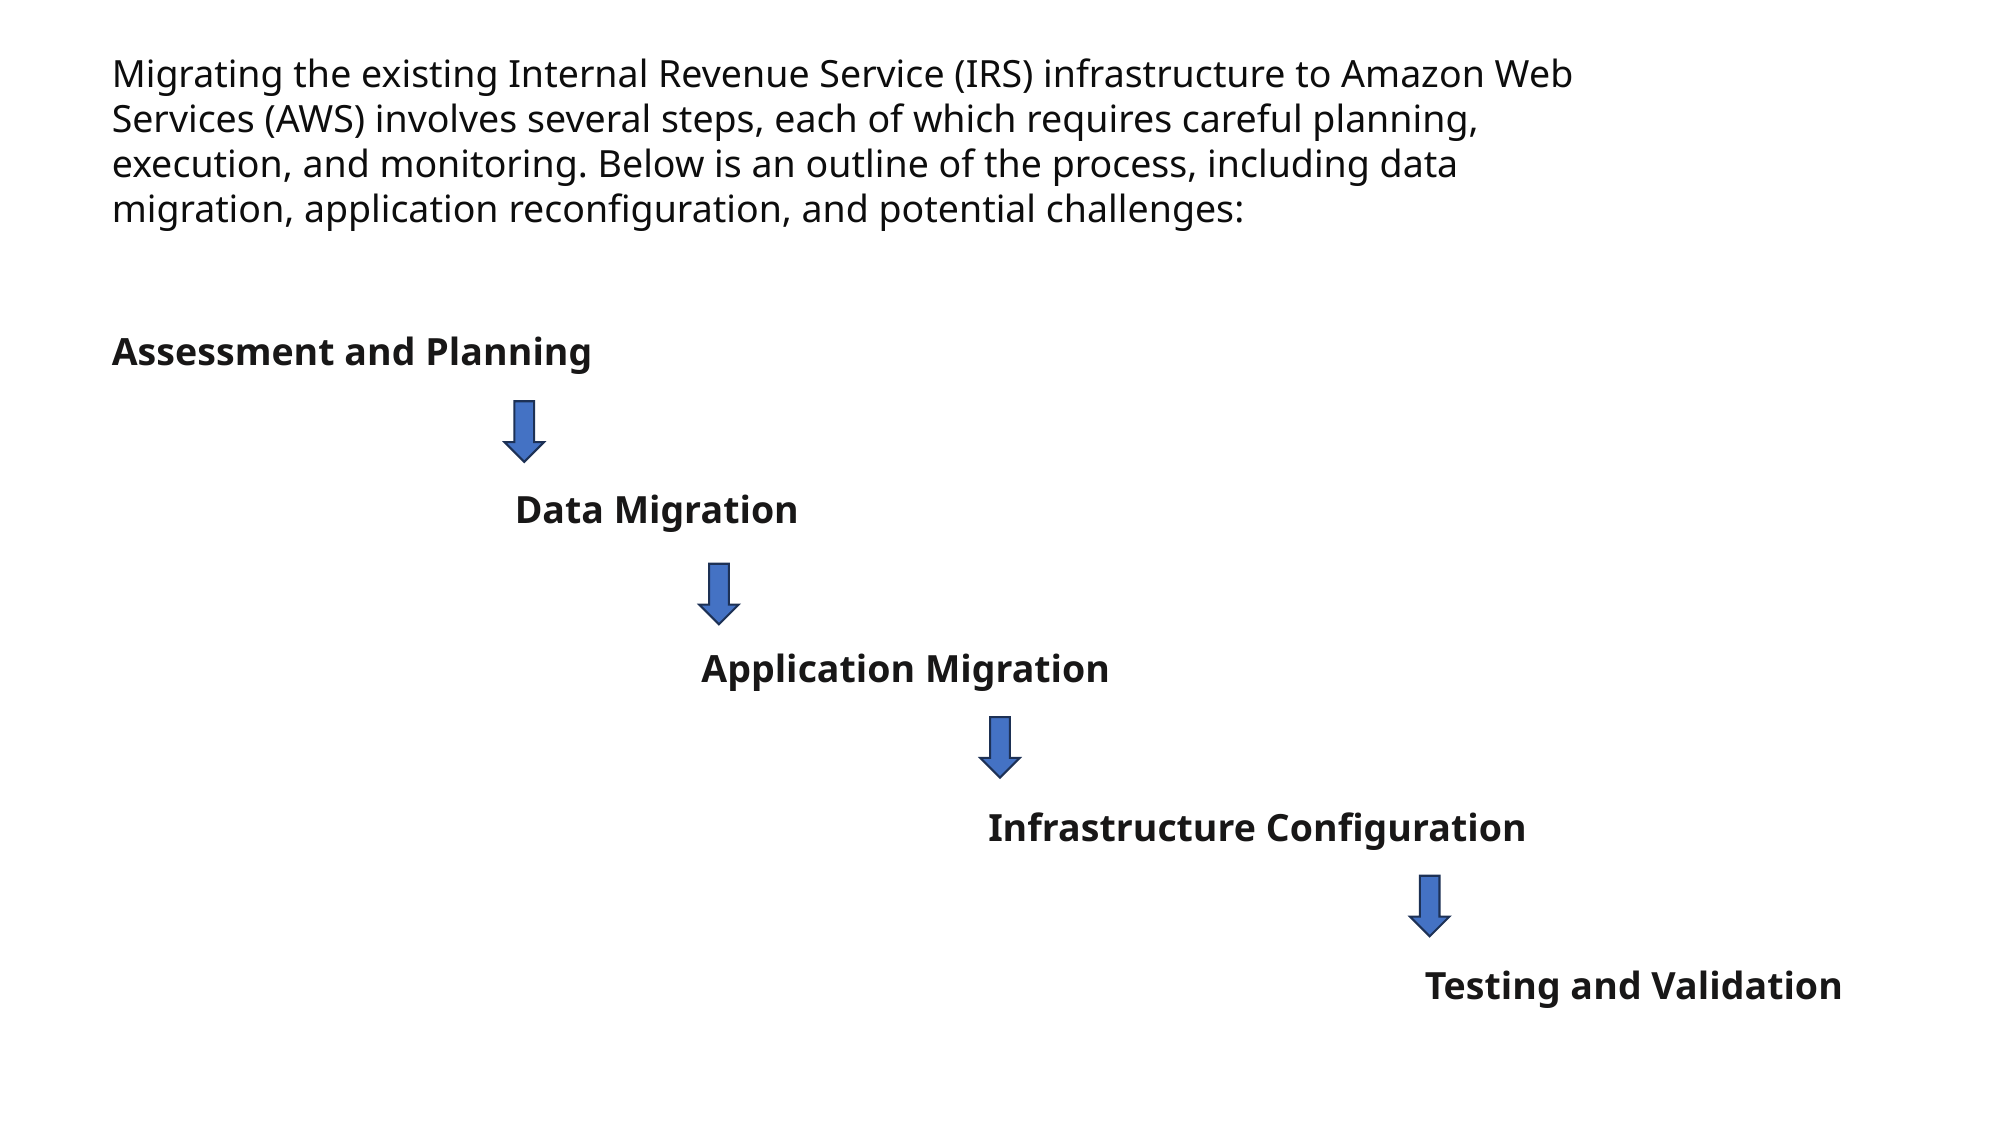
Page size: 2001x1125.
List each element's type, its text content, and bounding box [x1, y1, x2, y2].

text_box [502, 400, 547, 464]
text_box Application Migration [686, 637, 1687, 698]
text_box Migrating the existing Internal Revenue Service (IRS) infrastructure to Amazon Web Services (AWS) involves several steps, each of which requires careful planning, execution, and monitoring. Below is an outline of the process, including data migration, application reconfiguration, and potential challenges: [97, 42, 1624, 238]
text_box Testing and Validation [1410, 955, 2000, 1015]
text_box [696, 562, 742, 626]
text_box [1407, 874, 1452, 938]
text_box [977, 716, 1023, 780]
text_box Data Migration [500, 479, 1500, 539]
text_box Infrastructure Configuration [973, 796, 1974, 857]
text_box Assessment and Planning [97, 320, 1098, 381]
